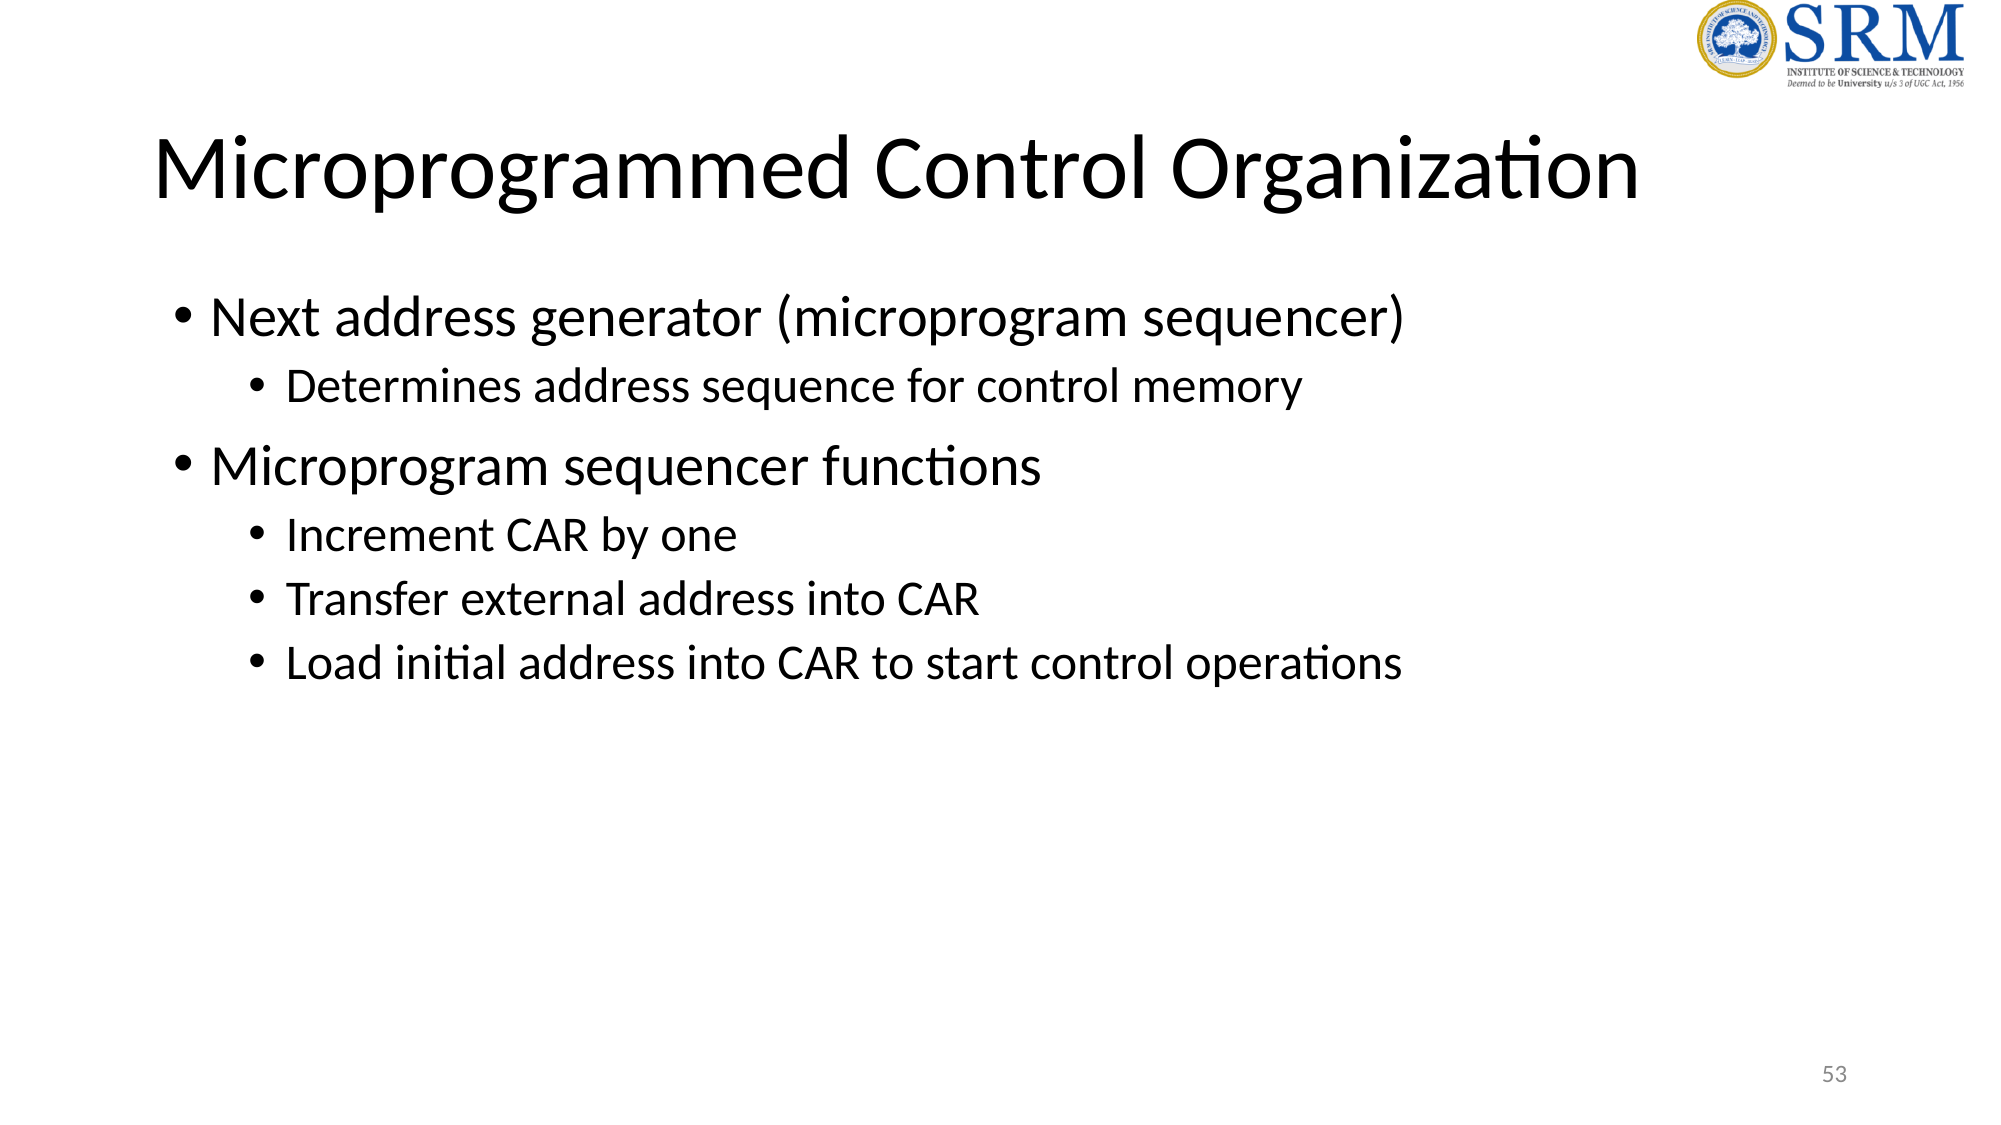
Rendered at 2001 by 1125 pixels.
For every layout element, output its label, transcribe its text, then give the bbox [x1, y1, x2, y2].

picture [1696, 0, 1964, 88]
title Microprogrammed Control Organization [137, 59, 1863, 278]
text_box ‹#› [1412, 1042, 1863, 1103]
list Next address generator (microprogram sequencer) Determines address sequence for control memory Microprogram sequencer functions Increment CAR by one Transfer external address into CAR Load initial address into CAR to start control operations [158, 278, 1754, 954]
